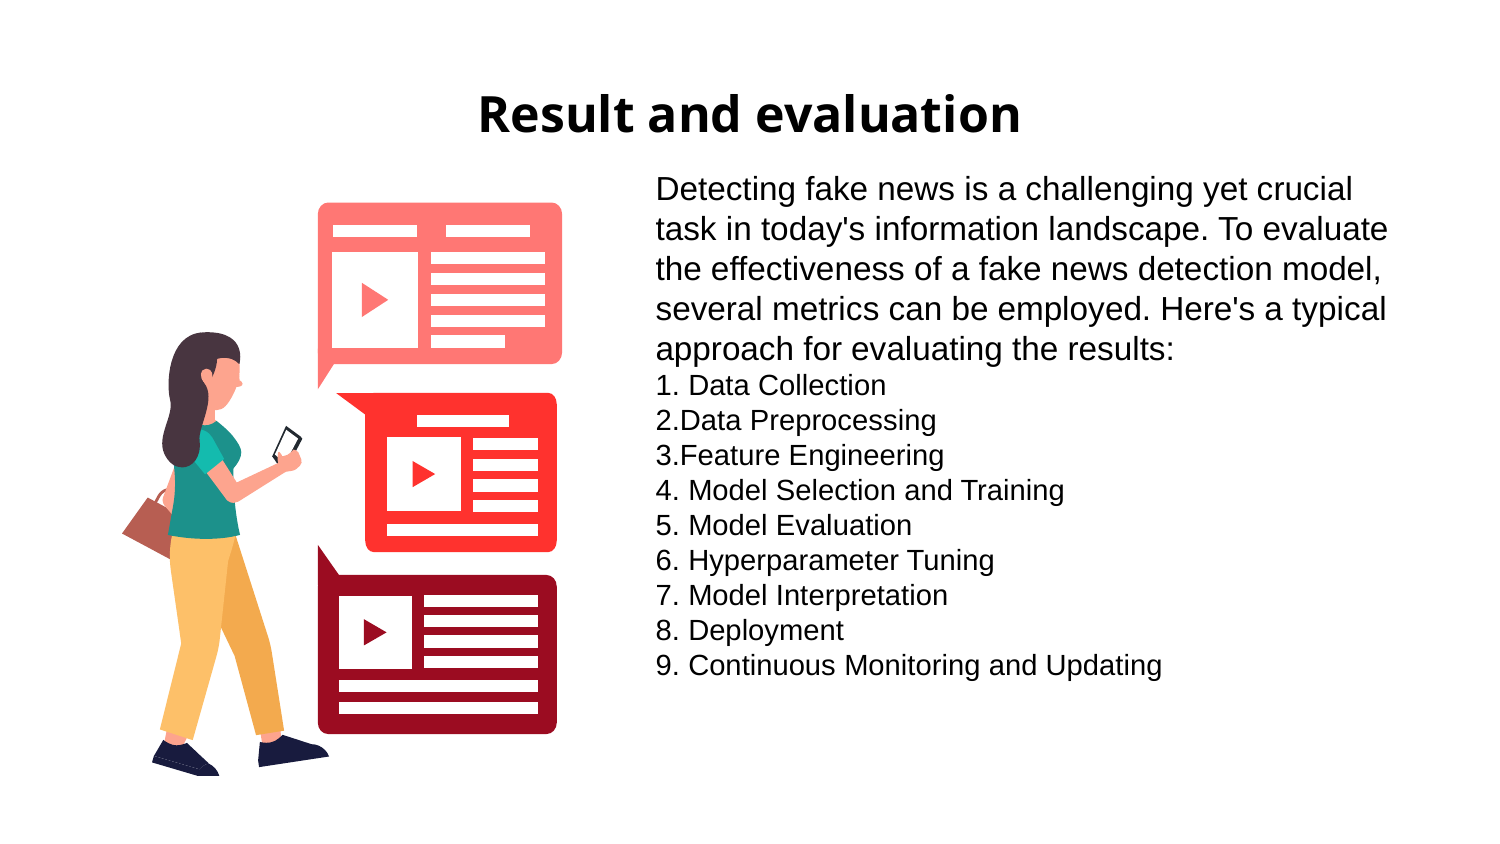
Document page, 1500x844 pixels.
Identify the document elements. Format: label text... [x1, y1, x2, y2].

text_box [121, 331, 330, 777]
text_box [317, 151, 1426, 736]
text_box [317, 544, 557, 735]
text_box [336, 392, 558, 544]
title Result and evaluation [75, 67, 1425, 162]
